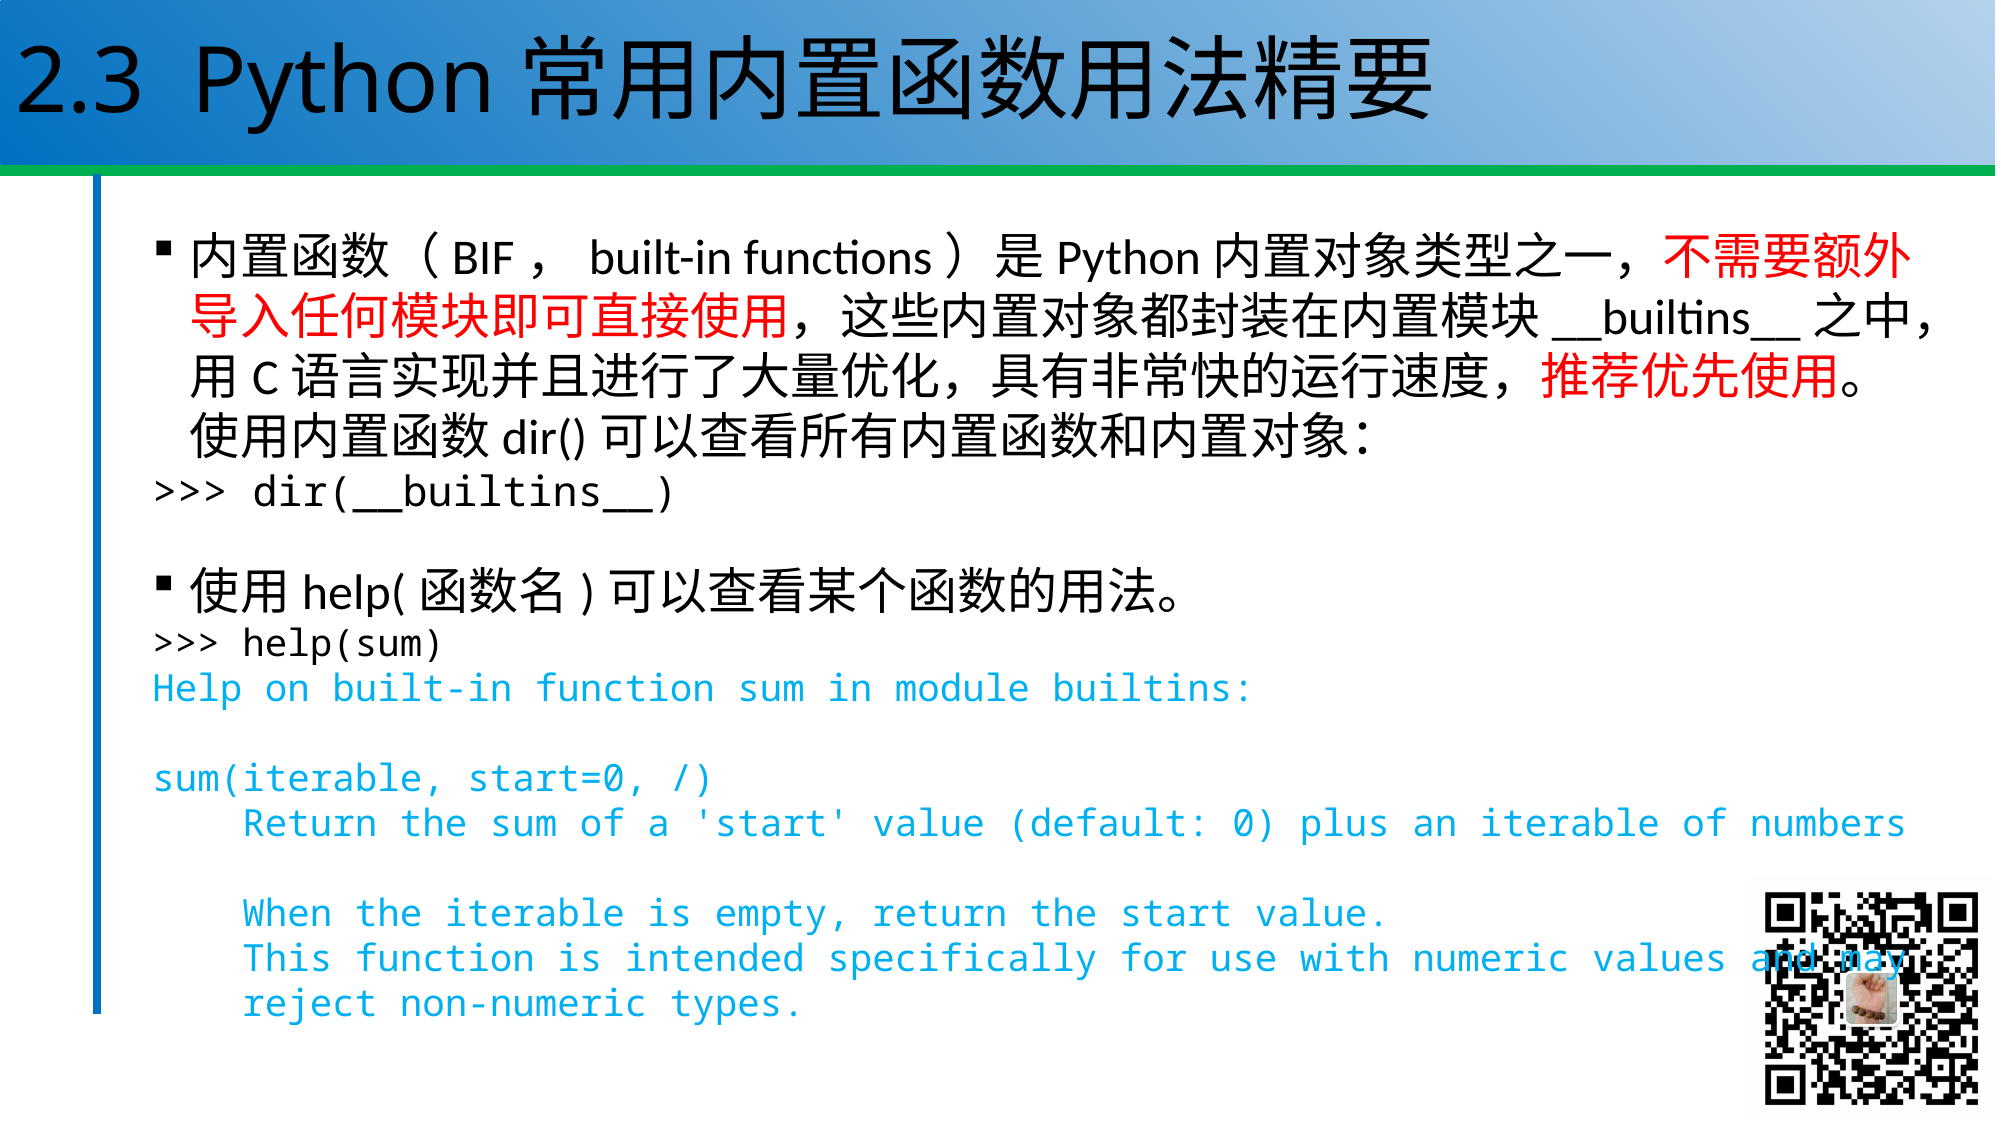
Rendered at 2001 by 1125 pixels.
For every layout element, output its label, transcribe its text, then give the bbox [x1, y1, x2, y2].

list 内置函数（BIF，built-in functions）是Python内置对象类型之一，不需要额外导入任何模块即可直接使用，这些内置对象都封装在内置模块__builtins__之中，用C语言实现并且进行了大量优化，具有非常快的运行速度，推荐优先使用。使用内置函数dir()可以查看所有内置函数和内置对象： >>> dir(__builtins__) 使用help(函数名)可以查看某个函数的用法。 >>> help(sum) Help on built-in function sum in module builtins: sum(iterable, start=0, /) Return the sum of a 'start' value (default: 0) plus an iterable of numbers When the iterable is empty, return the start value. This function is intended specifically for use with numeric values and may reject non-numeric types. [137, 216, 1934, 1043]
picture [1748, 875, 1995, 1122]
title 2.3 Python常用内置函数用法精要 [0, 0, 1995, 165]
slide_number [1412, 1042, 1863, 1103]
